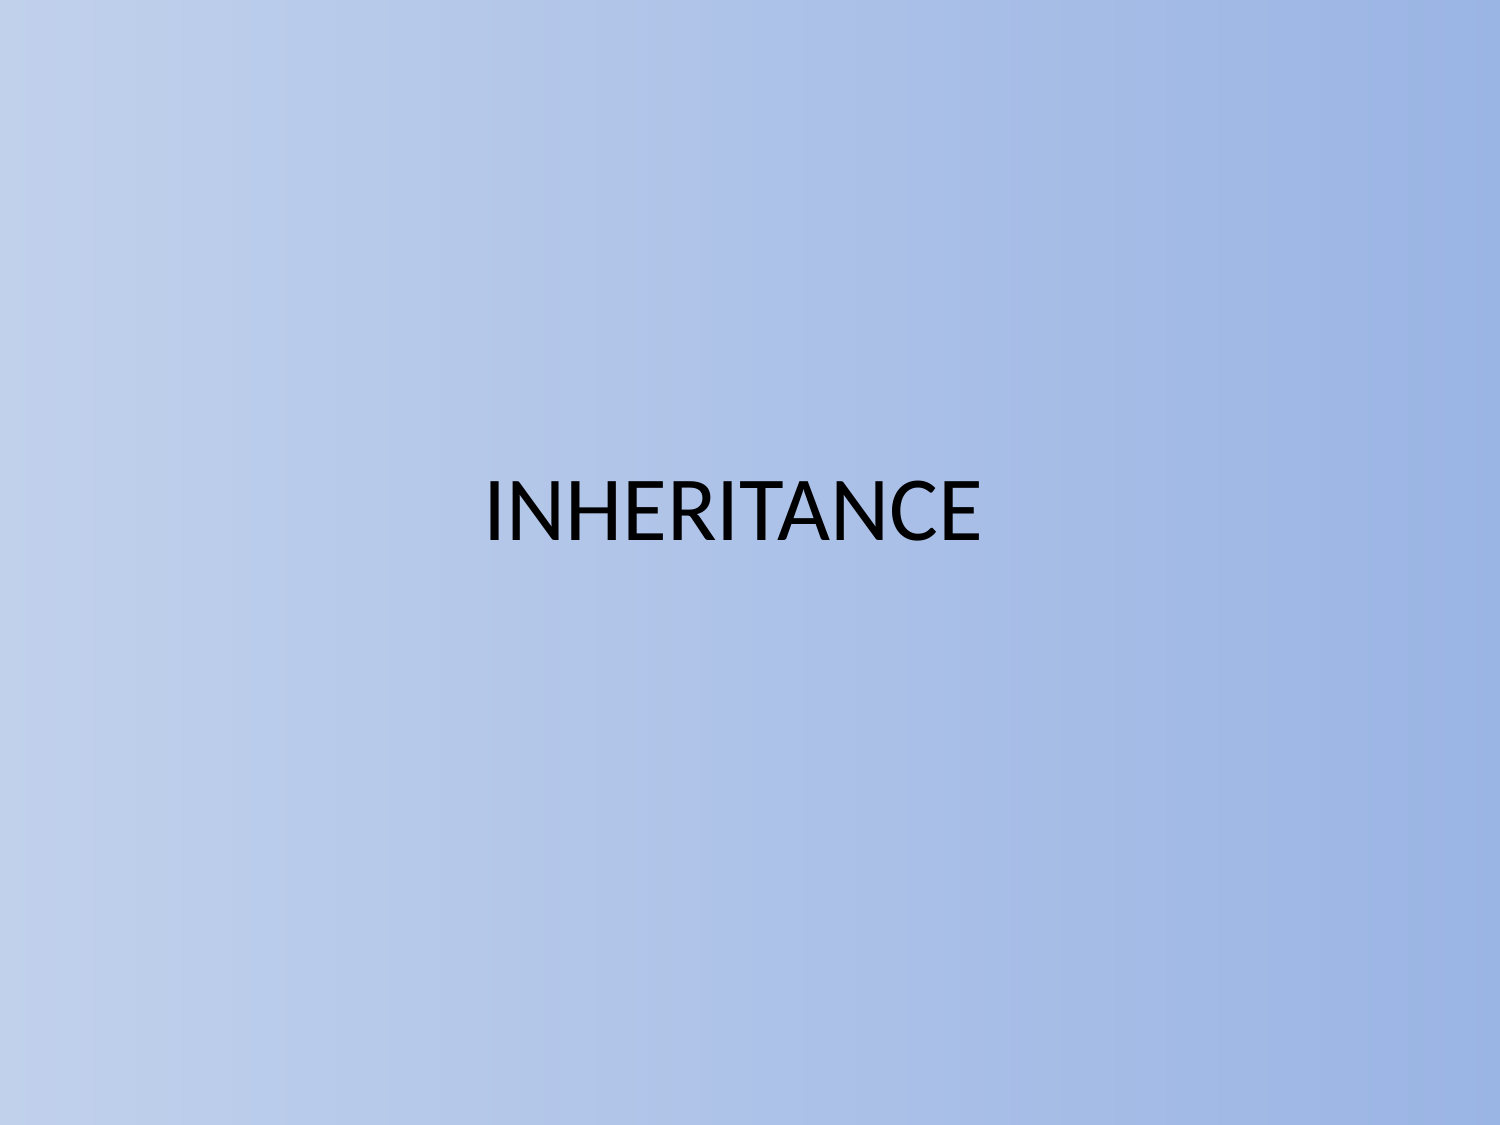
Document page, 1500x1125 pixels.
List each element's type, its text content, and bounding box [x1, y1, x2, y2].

title INHERITANCE [58, 410, 1409, 598]
